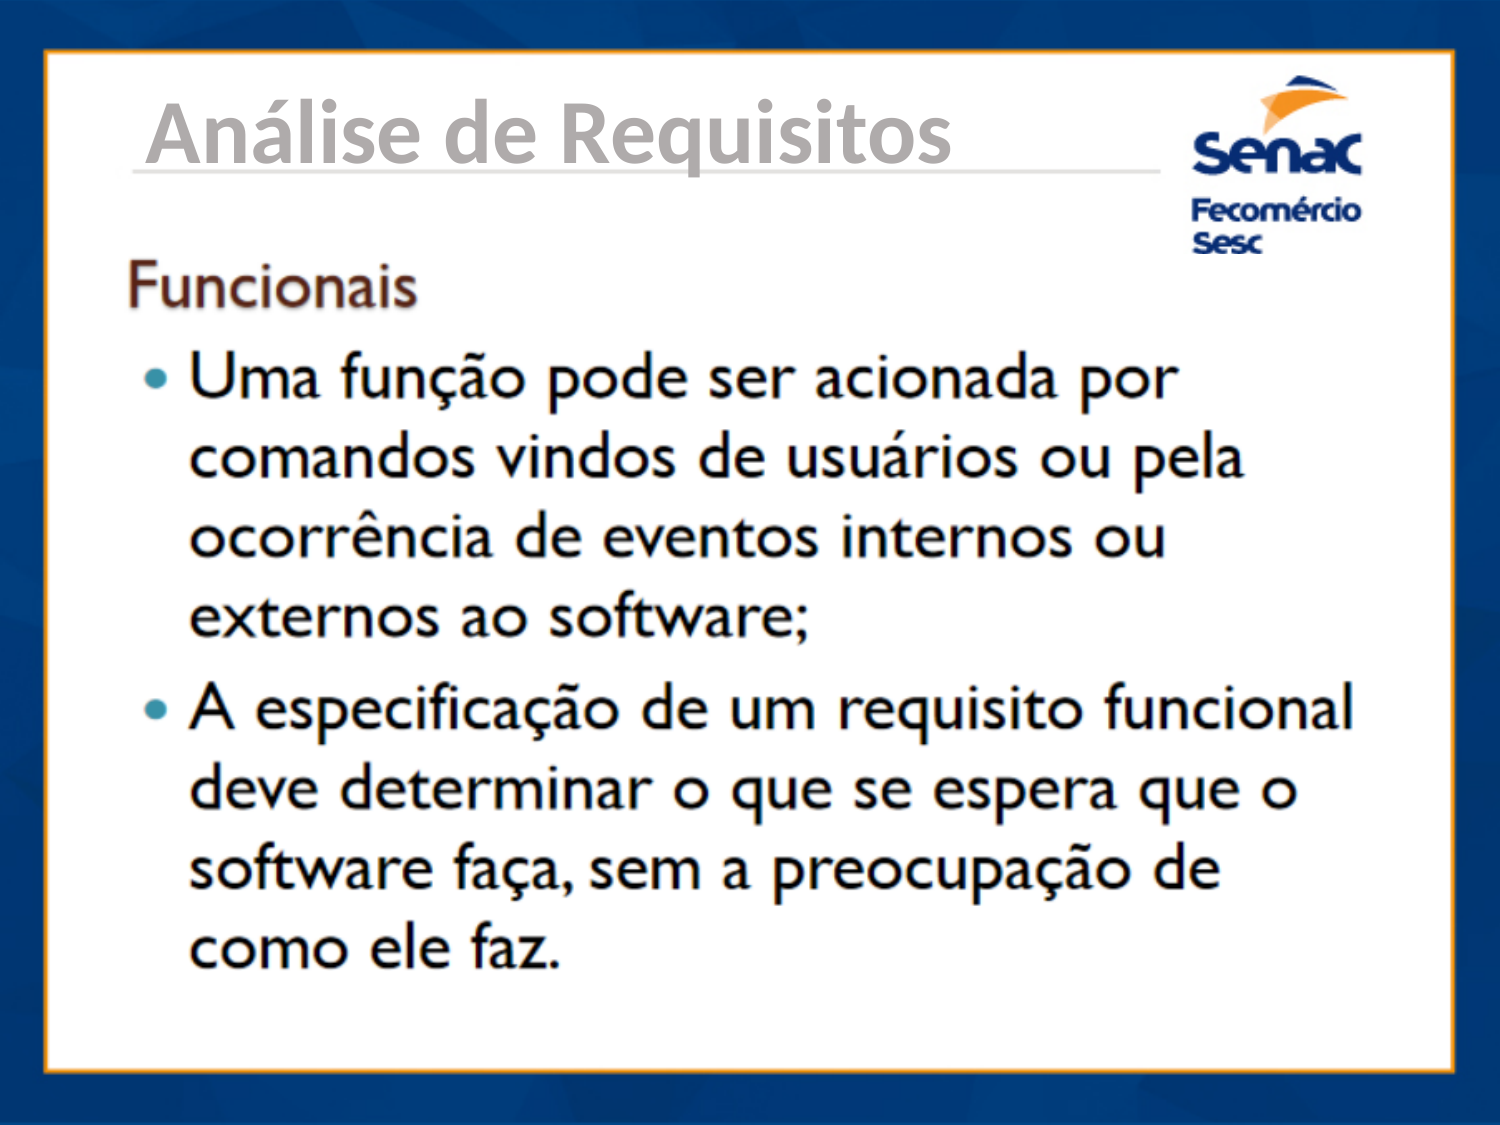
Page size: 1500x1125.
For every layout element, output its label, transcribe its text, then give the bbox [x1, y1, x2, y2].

picture [0, 0, 1500, 1125]
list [114, 254, 1376, 1012]
text_box Análise de Requisitos [130, 77, 1130, 191]
